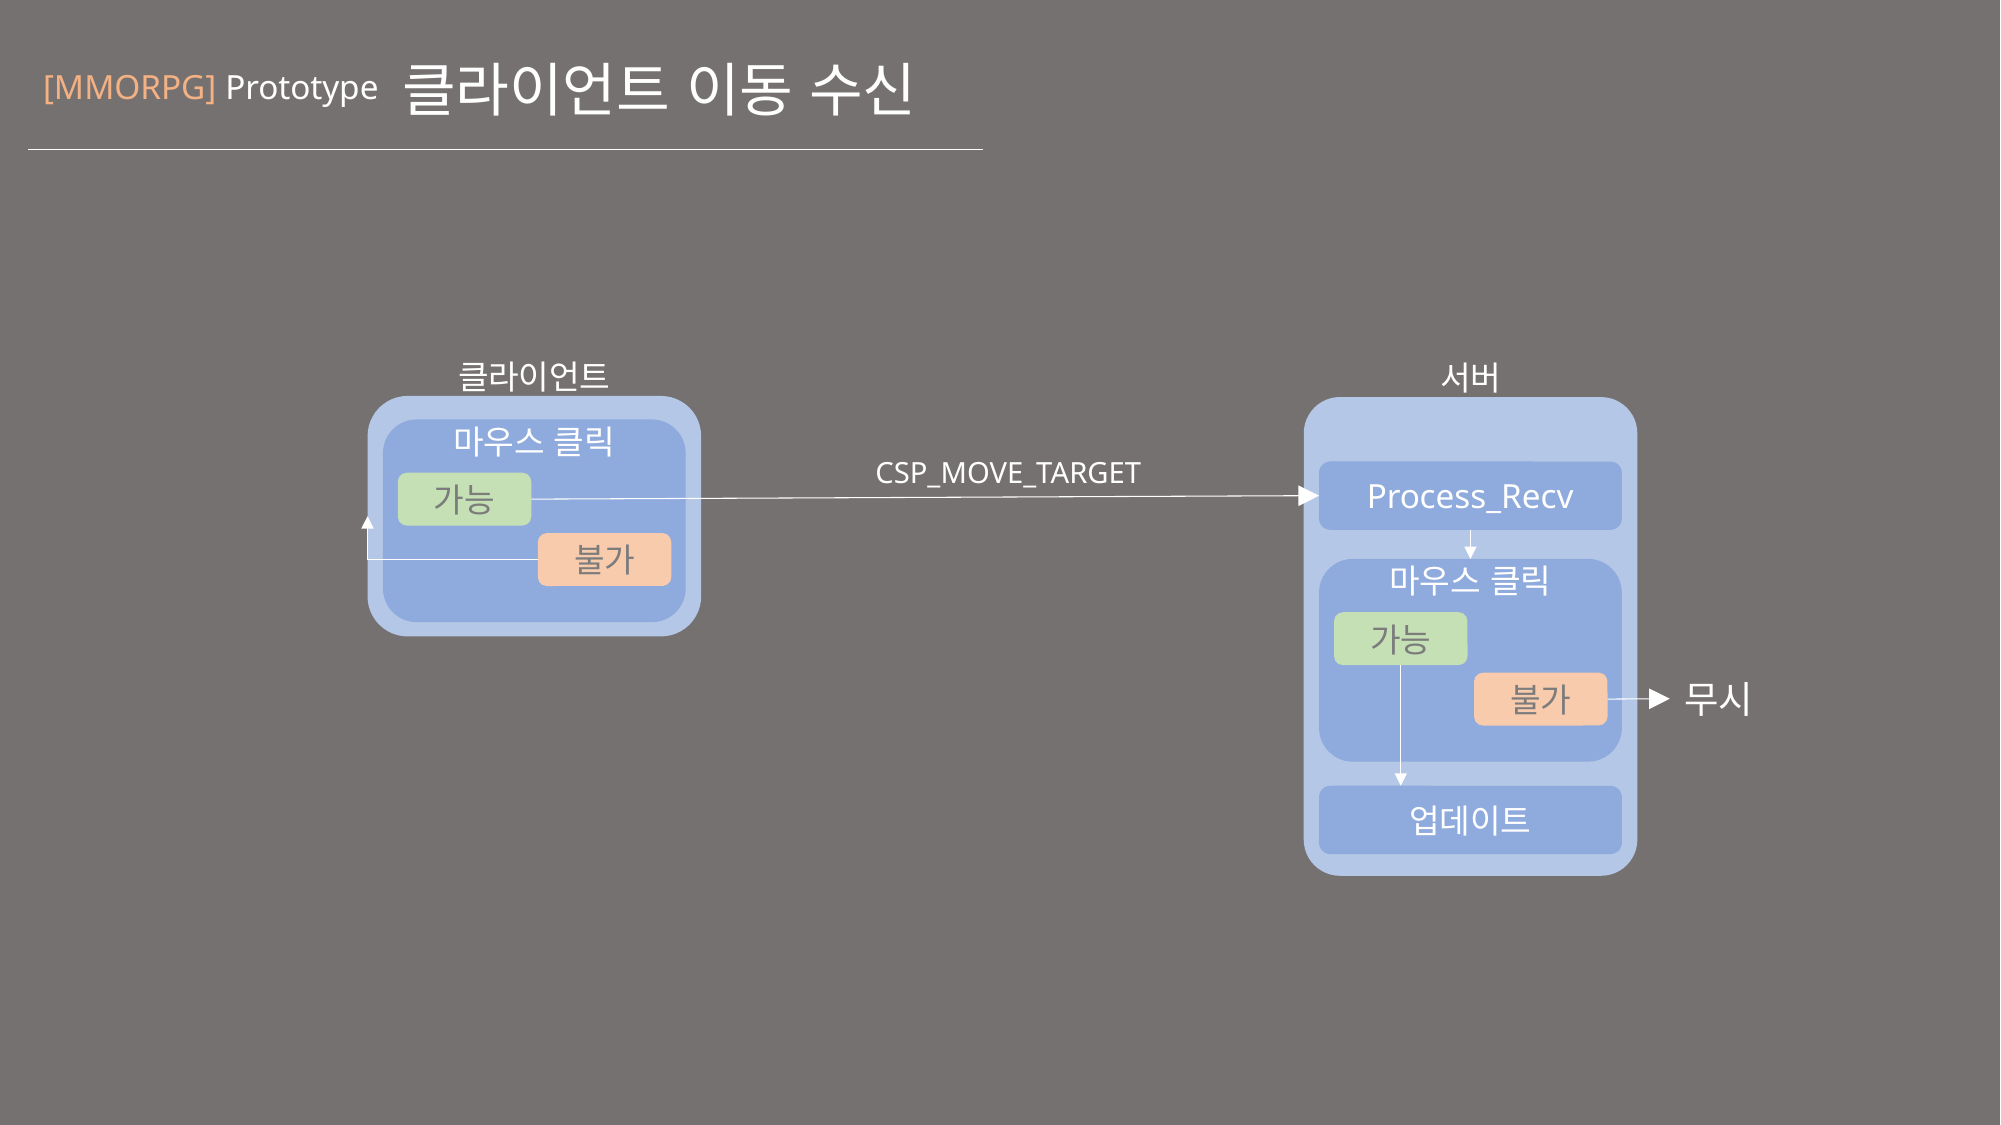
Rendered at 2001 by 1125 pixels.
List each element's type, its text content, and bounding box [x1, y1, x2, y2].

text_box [531, 495, 1320, 500]
text_box 가능 [396, 471, 533, 516]
text_box 클라이언트 [366, 394, 703, 517]
text_box 불가 [1473, 671, 1609, 727]
text_box 마우스 클릭 [1318, 557, 1623, 763]
text_box 서버 [1302, 500, 1639, 877]
text_box 클라이언트 [366, 500, 703, 638]
text_box [MMORPG] Prototype [28, 59, 387, 114]
text_box Process_Recv [1317, 460, 1623, 531]
text_box 가능 [1333, 611, 1469, 667]
text_box 마우스 클릭 [381, 418, 687, 516]
text_box 무시 [1669, 668, 1820, 729]
text_box 불가 [536, 532, 673, 588]
text_box CSP_MOVE_TARGET [860, 447, 1157, 495]
title 클라이언트 이동 수신 [387, 25, 1245, 159]
text_box 마우스 클릭 [381, 500, 687, 624]
text_box 업데이트 [1317, 784, 1623, 856]
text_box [367, 516, 538, 560]
text_box [0, 0, 2000, 1125]
text_box 서버 [1302, 395, 1639, 698]
